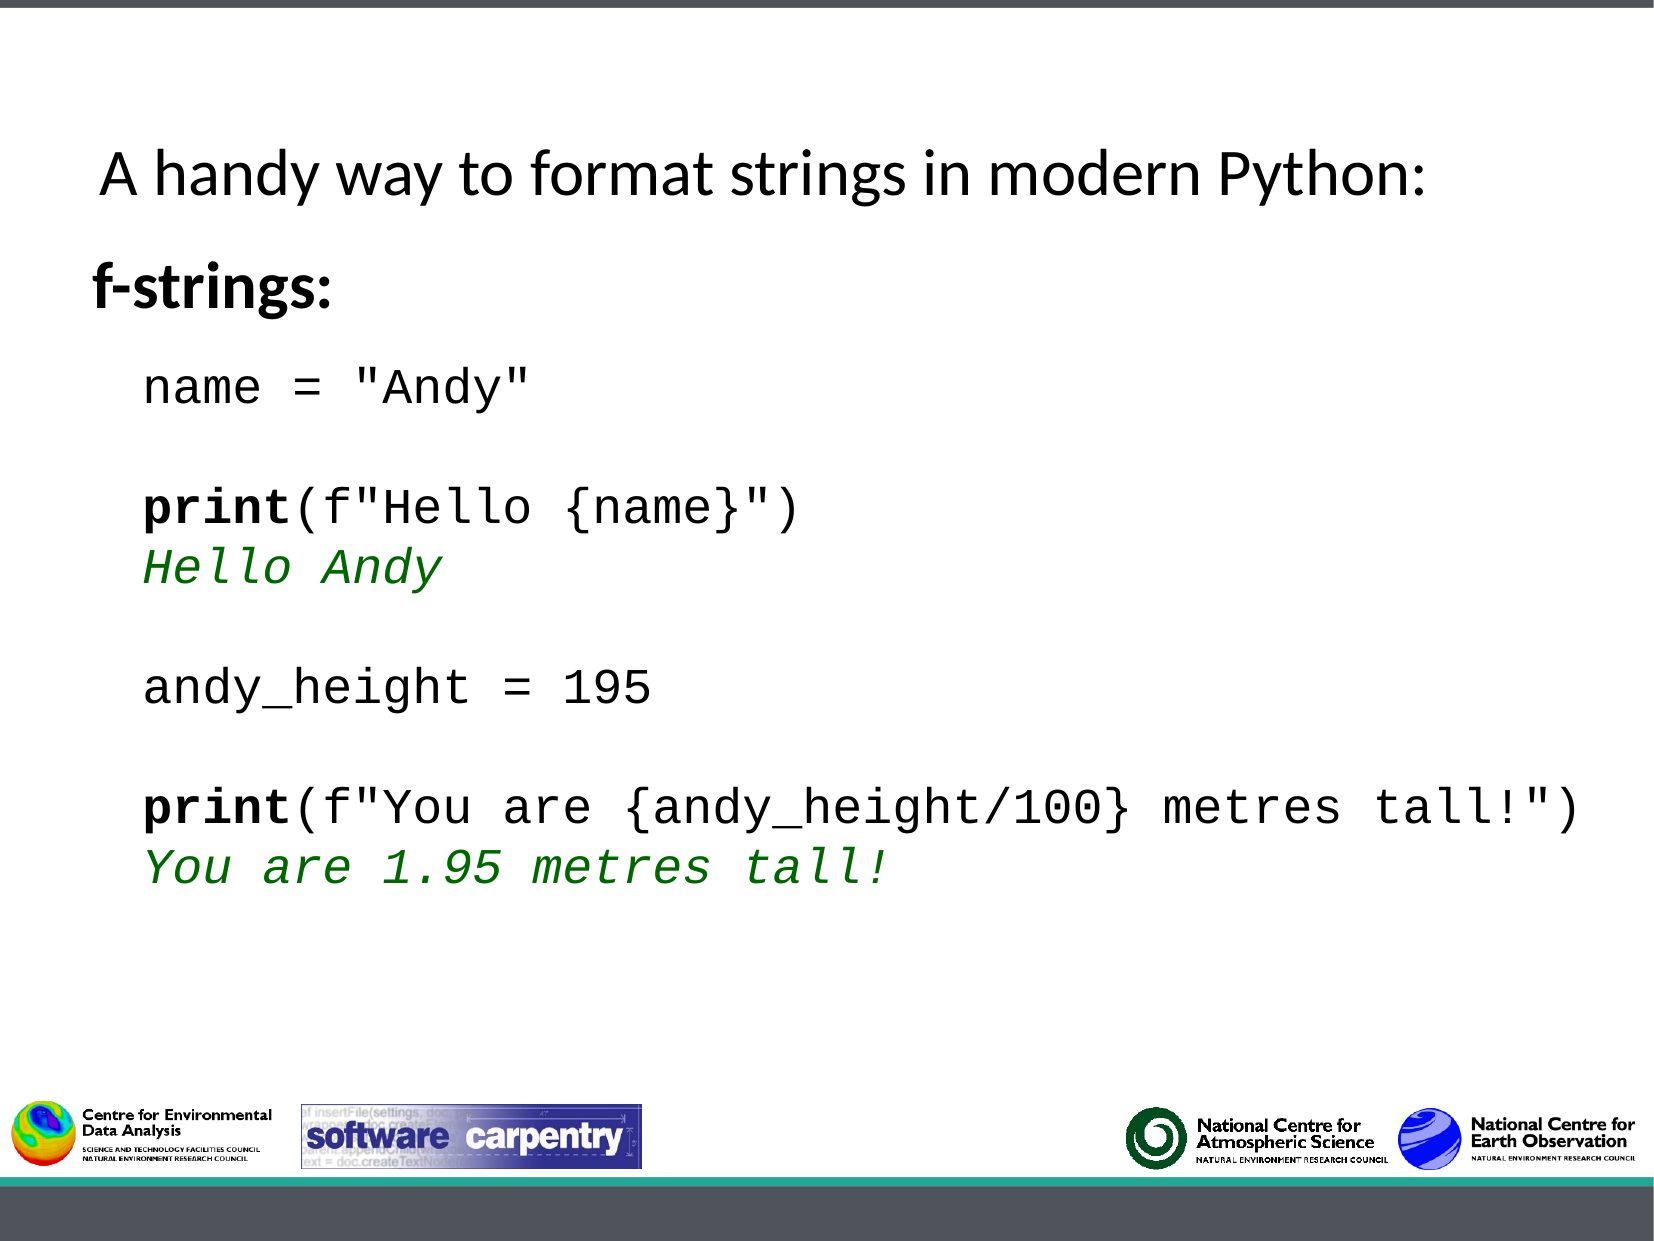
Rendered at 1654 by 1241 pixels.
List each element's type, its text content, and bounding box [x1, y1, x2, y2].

picture [0, 0, 1654, 1241]
text_box f-strings: [77, 194, 500, 330]
text_box A handy way to format strings in modern Python: [85, 81, 1594, 217]
text_box name = "Andy" print(f"Hello {name}") Hello Andy andy_height = 195 print(f"You are {andy_height/100} metres tall!") You are 1.95 metres tall! [127, 346, 1574, 1008]
